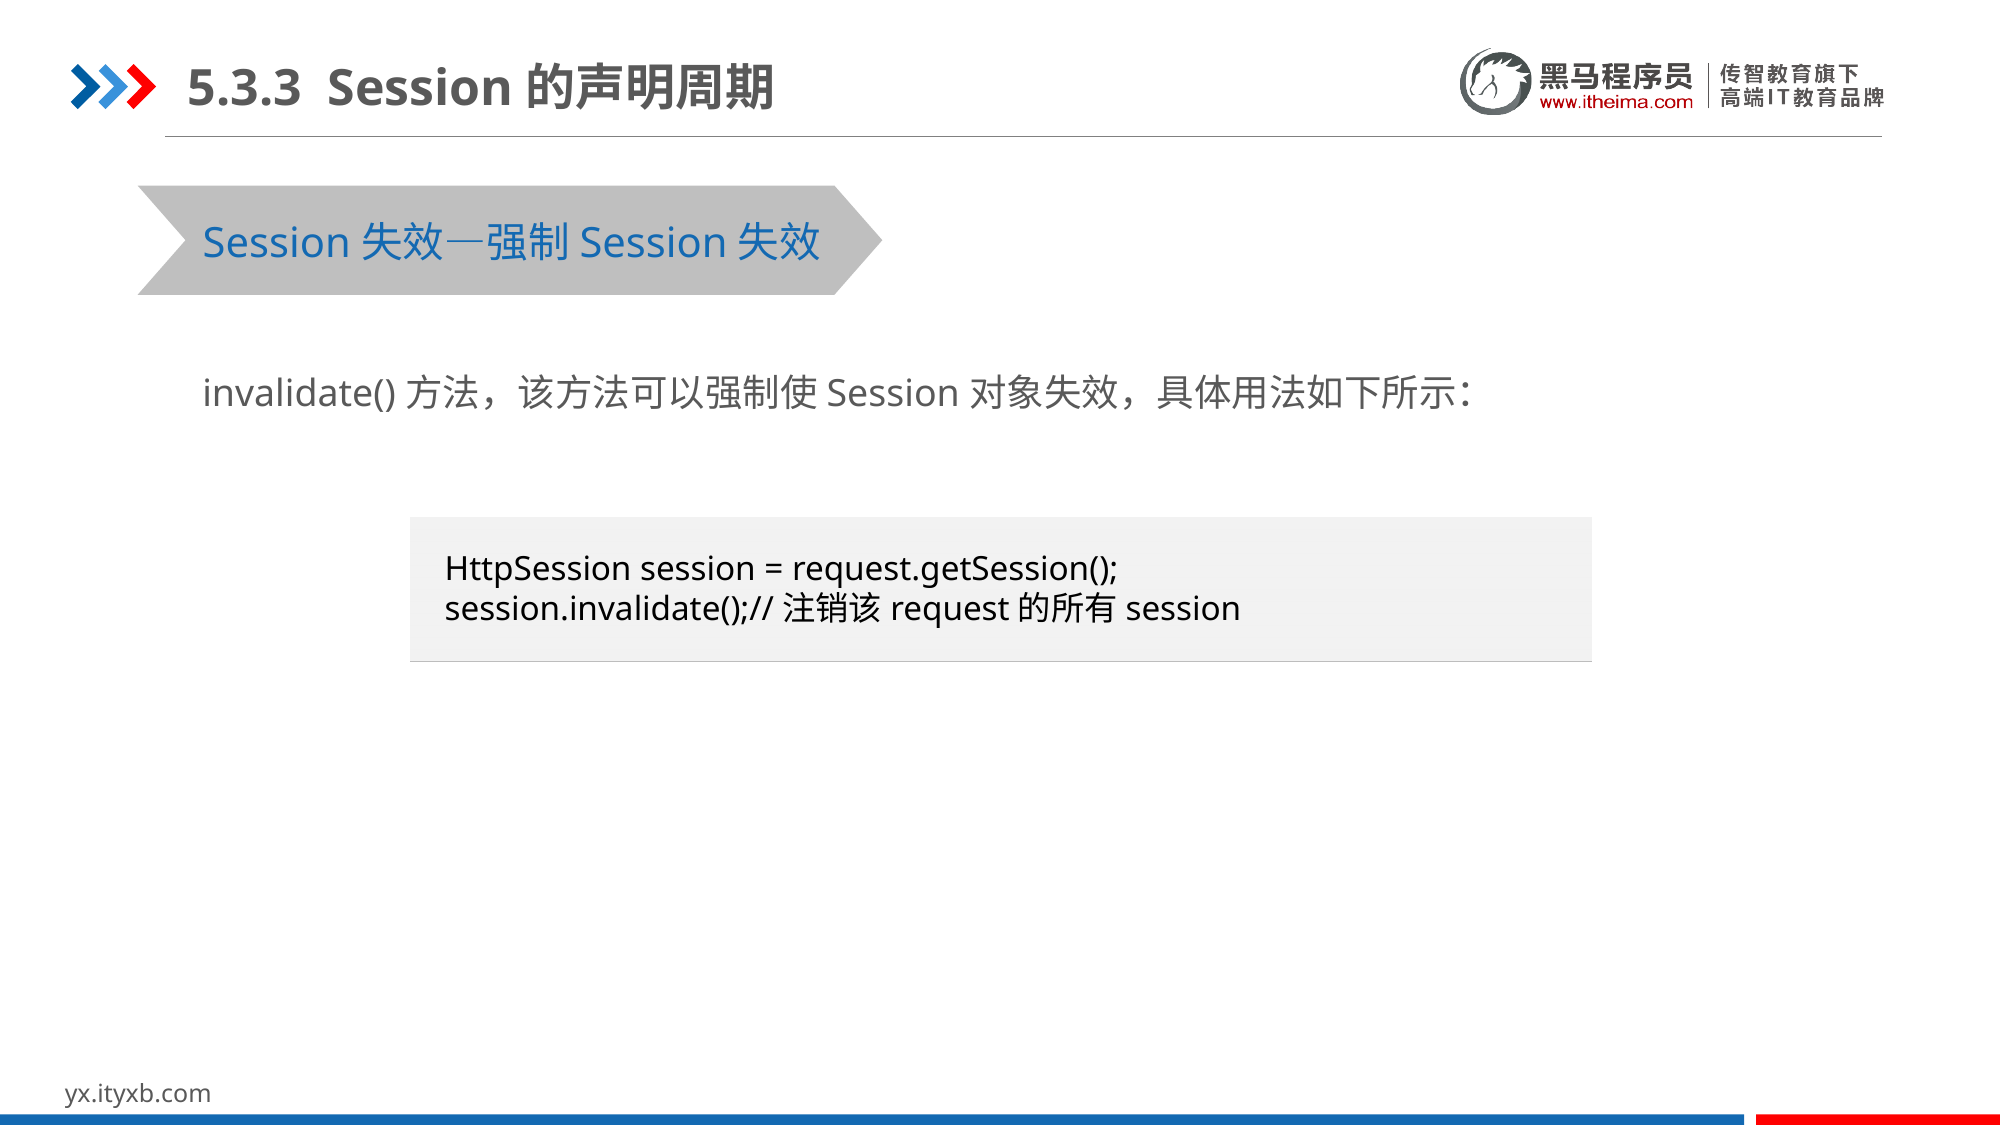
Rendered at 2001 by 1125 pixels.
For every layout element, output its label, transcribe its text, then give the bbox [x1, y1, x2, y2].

text_box Session失效—强制Session失效 [187, 208, 837, 274]
picture [409, 517, 1595, 662]
picture [1460, 48, 1887, 115]
text_box [137, 185, 883, 295]
text_box 5.3.3 Session的声明周期 [187, 43, 791, 127]
text_box invalidate()方法，该方法可以强制使Session对象失效，具体用法如下所示： [187, 338, 1731, 422]
